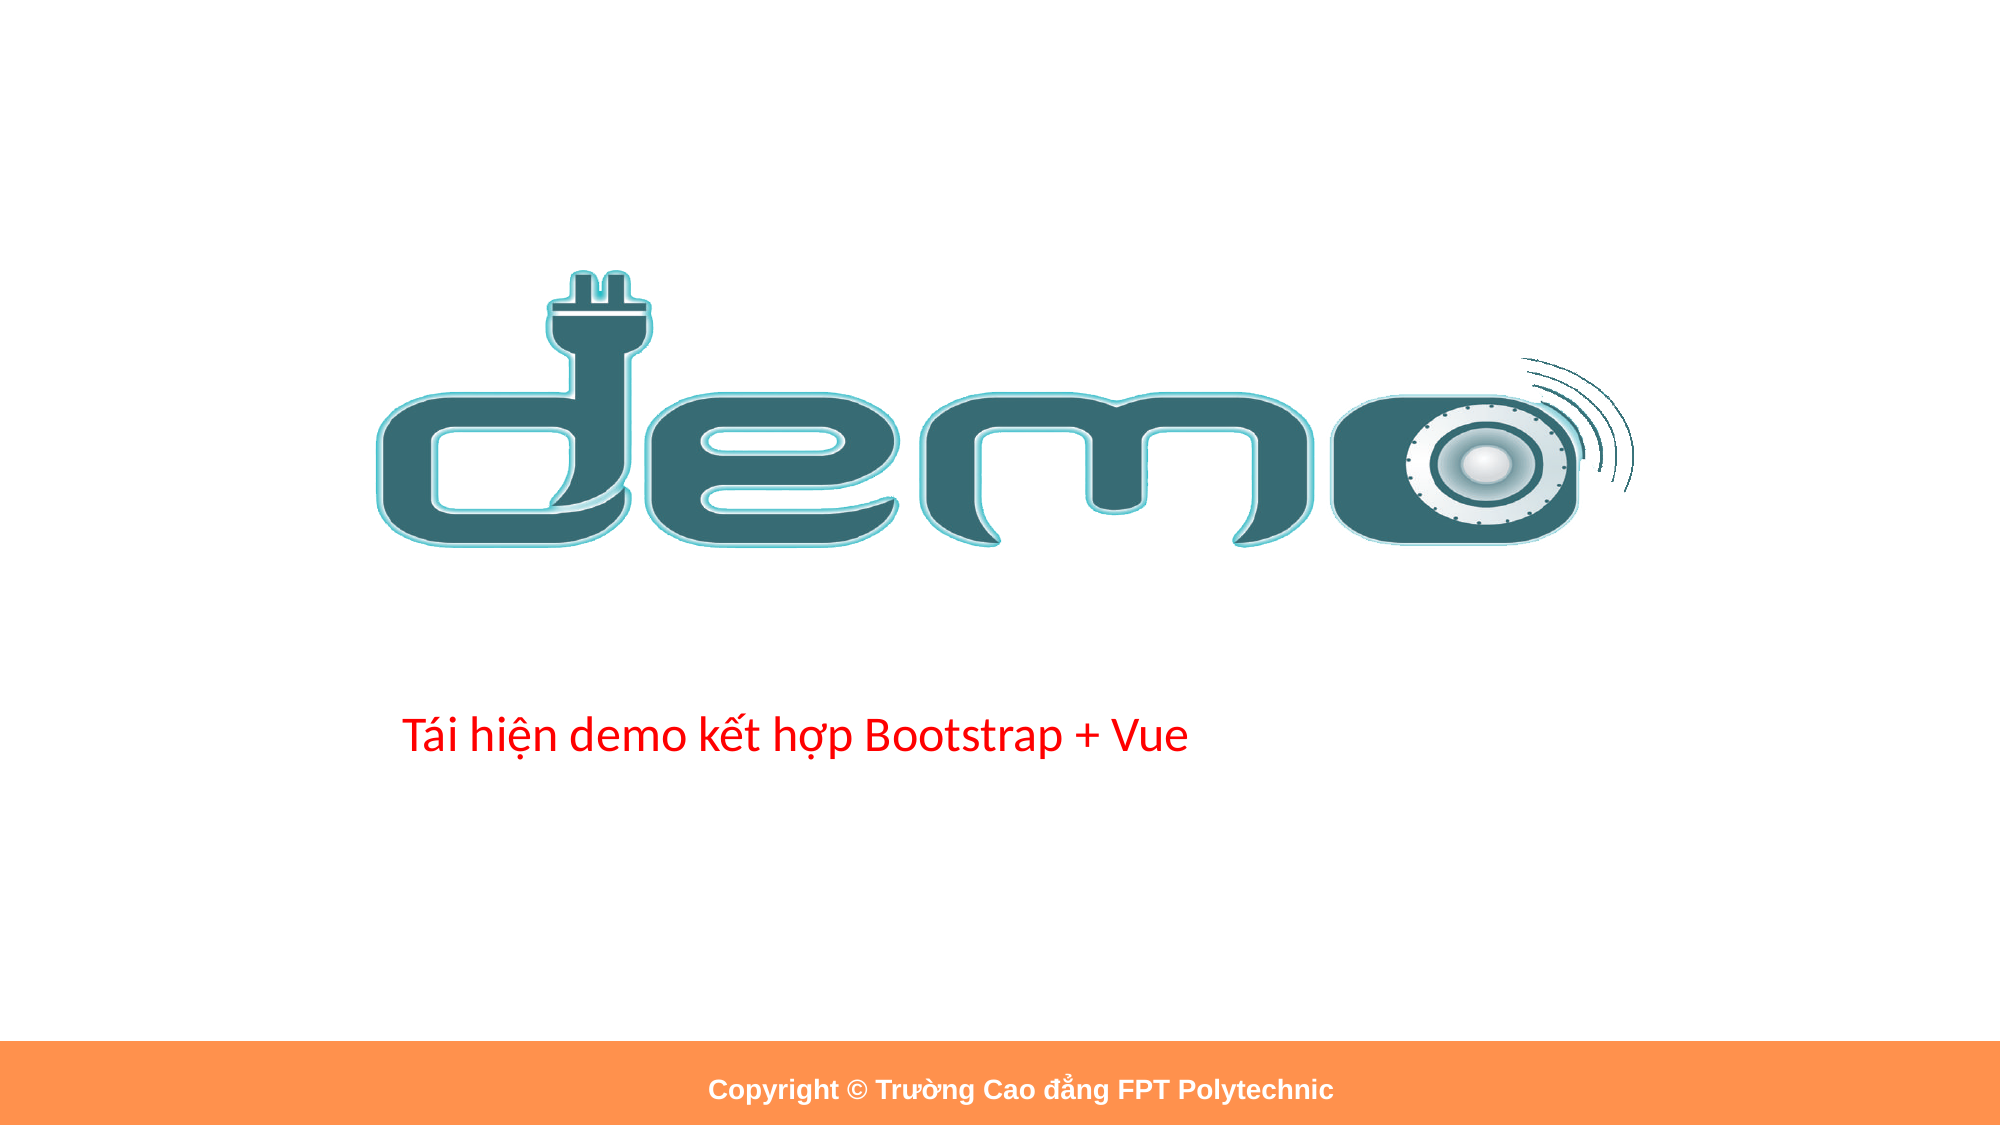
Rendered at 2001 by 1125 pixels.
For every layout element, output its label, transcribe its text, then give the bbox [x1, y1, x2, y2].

picture [283, 212, 1686, 563]
title Tái hiện demo kết hợp Bootstrap + Vue [387, 637, 1588, 825]
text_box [0, 1040, 2000, 1125]
